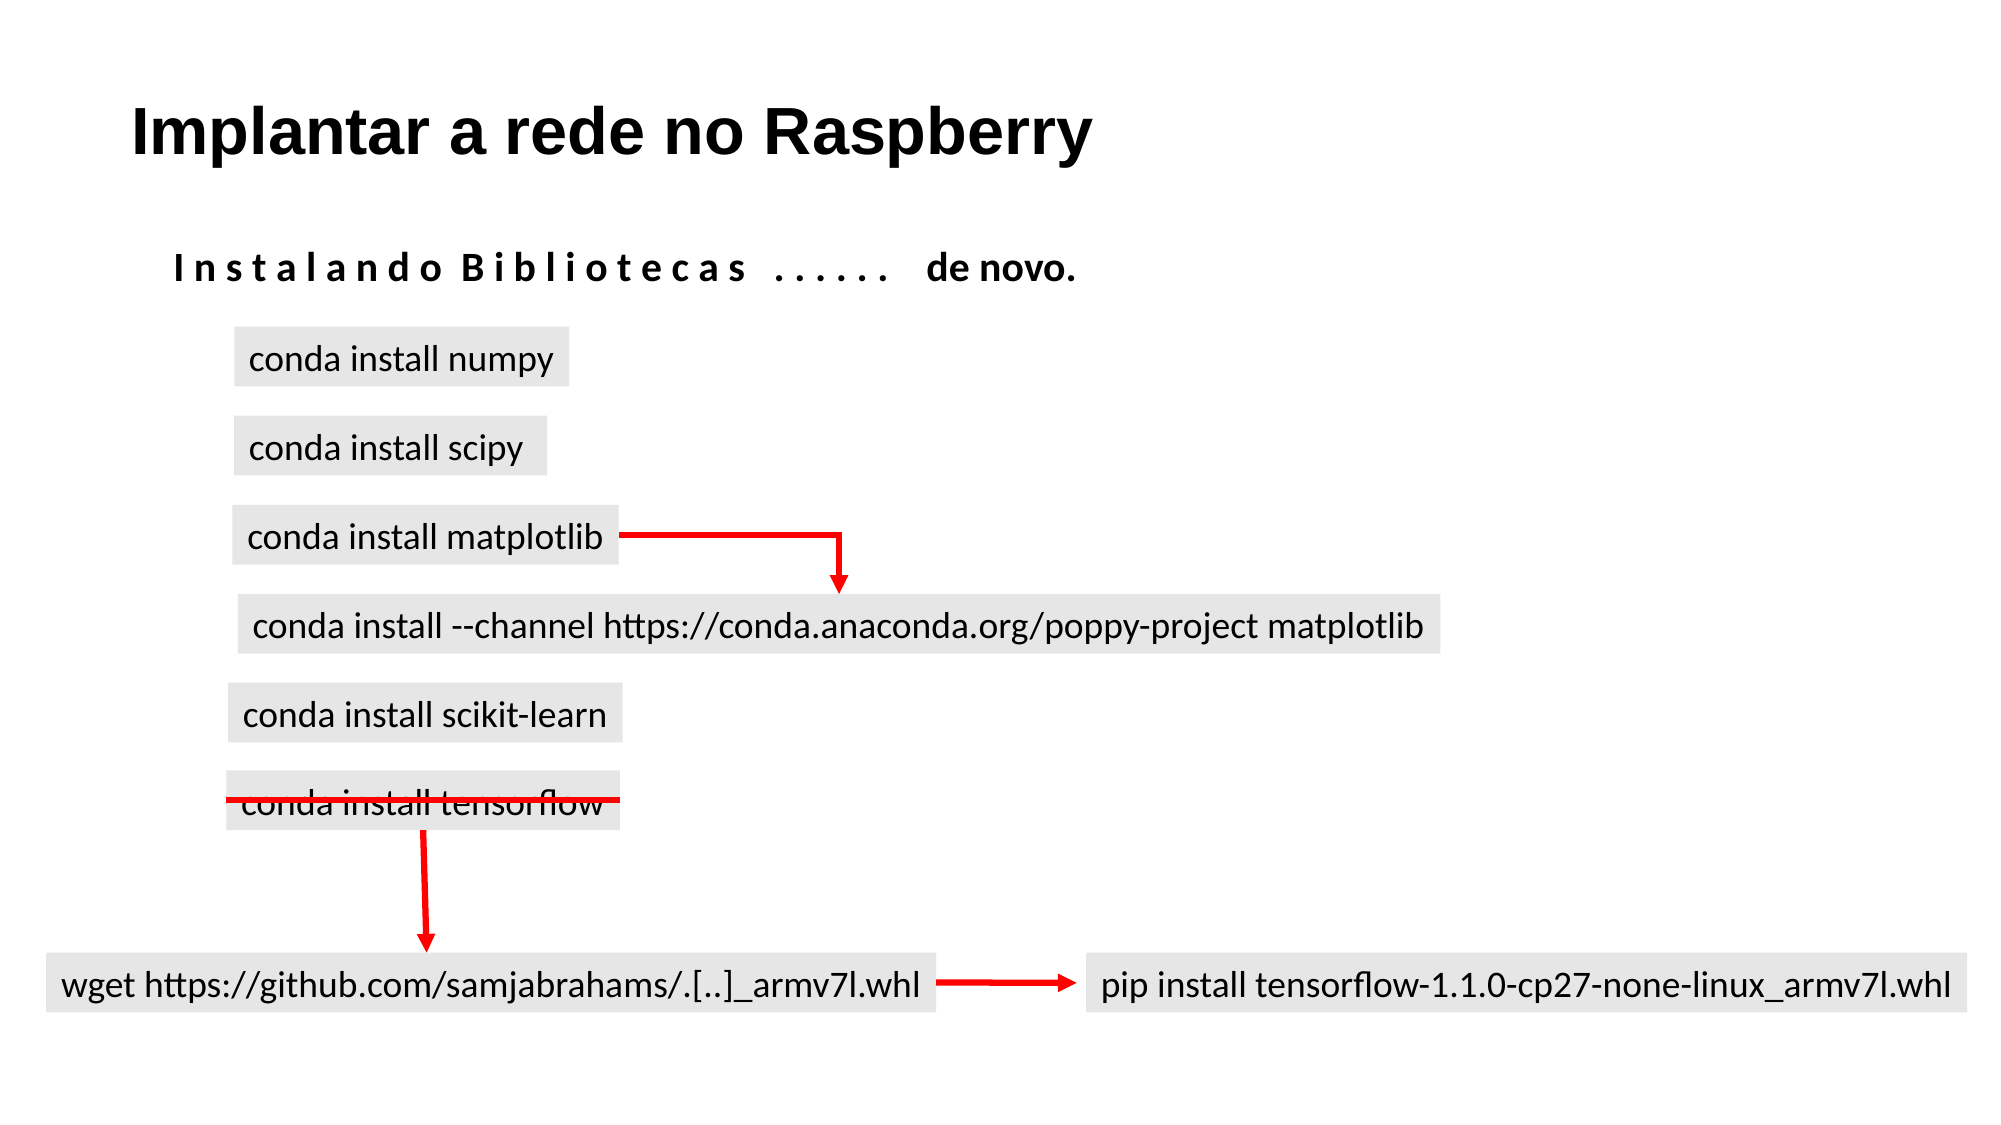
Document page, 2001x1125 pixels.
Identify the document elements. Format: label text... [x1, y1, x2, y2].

text_box conda install scipy [234, 415, 548, 476]
text_box conda install matplotlib [232, 504, 619, 565]
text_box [423, 830, 427, 953]
text_box conda install tensorflow [226, 803, 620, 831]
text_box conda install tensorflow [226, 770, 620, 797]
text_box conda install numpy [234, 326, 570, 387]
text_box Implantar a rede no Raspberry [116, 80, 1110, 176]
text_box pip install tensorflow-1.1.0-cp27-none-linux_armv7l.whl [1086, 952, 1968, 1013]
text_box I n s t a l a n d o B i b l i o t e c a s . . . . . . de novo. [158, 232, 1094, 298]
text_box conda install scikit-learn [228, 682, 623, 743]
text_box wget https://github.com/samjabrahams/.[..]_armv7l.whl [46, 952, 937, 1013]
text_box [621, 535, 840, 594]
text_box conda install --channel https://conda.anaconda.org/poppy-project matplotlib [237, 593, 1441, 654]
